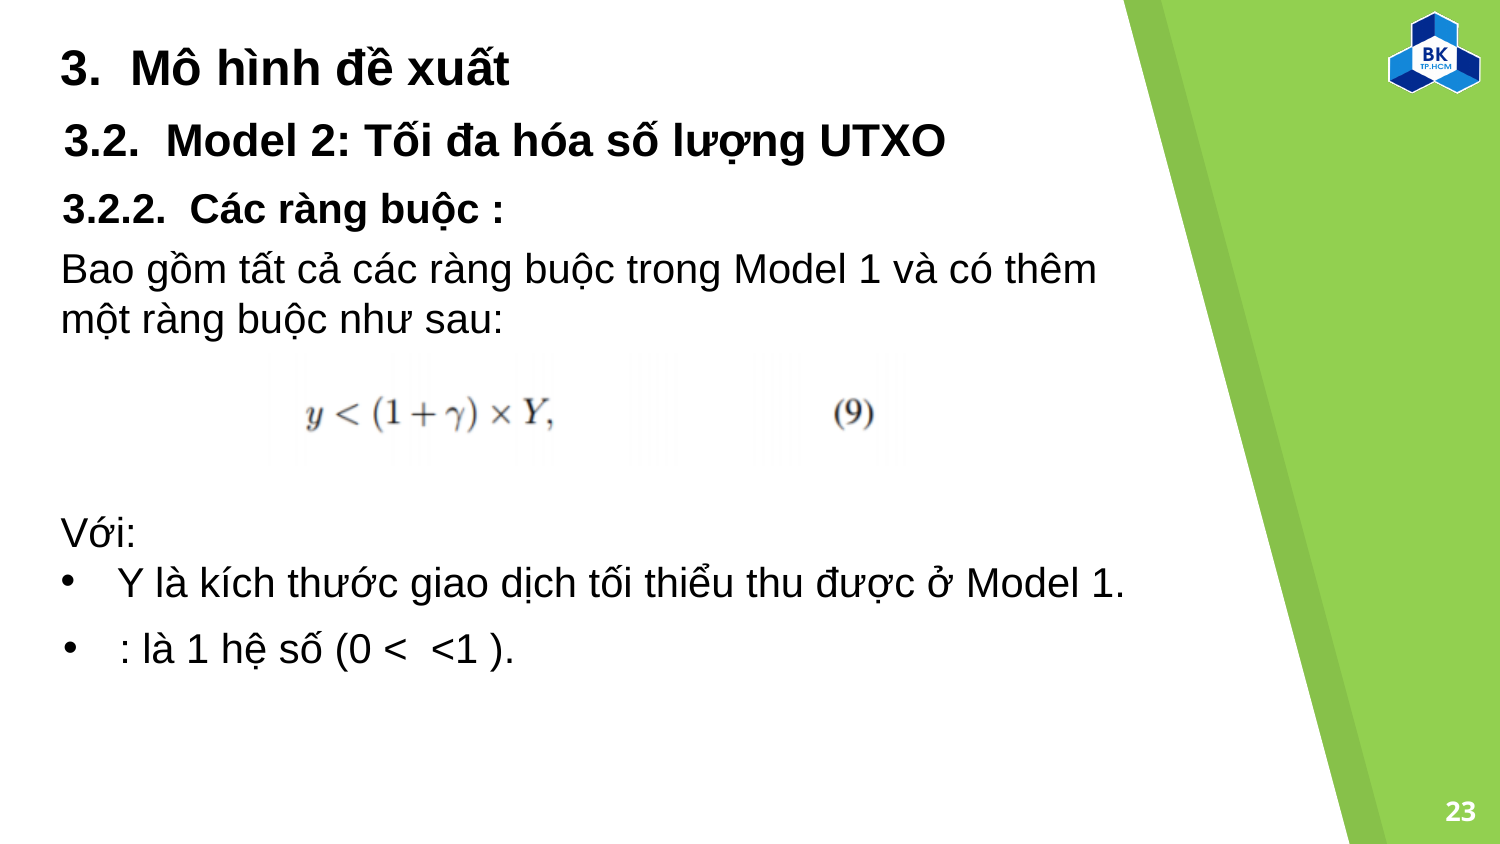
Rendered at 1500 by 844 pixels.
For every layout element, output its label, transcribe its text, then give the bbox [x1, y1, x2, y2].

picture [1388, 11, 1481, 94]
slide_number 23 [1401, 779, 1492, 844]
text_box 3.2. Model 2: Tối đa hóa số lượng UTXO [49, 103, 988, 174]
text_box 3.2.2. Các ràng buộc : [47, 174, 532, 234]
picture [219, 350, 911, 480]
text_box Bao gồm tất cả các ràng buộc trong Model 1 và có thêm một ràng buộc như sau: [45, 234, 1168, 350]
text_box Với: Y là kích thước giao dịch tối thiểu thu được ở Model 1. [45, 498, 1243, 613]
text_box 3. Mô hình đề xuất [45, 27, 690, 103]
